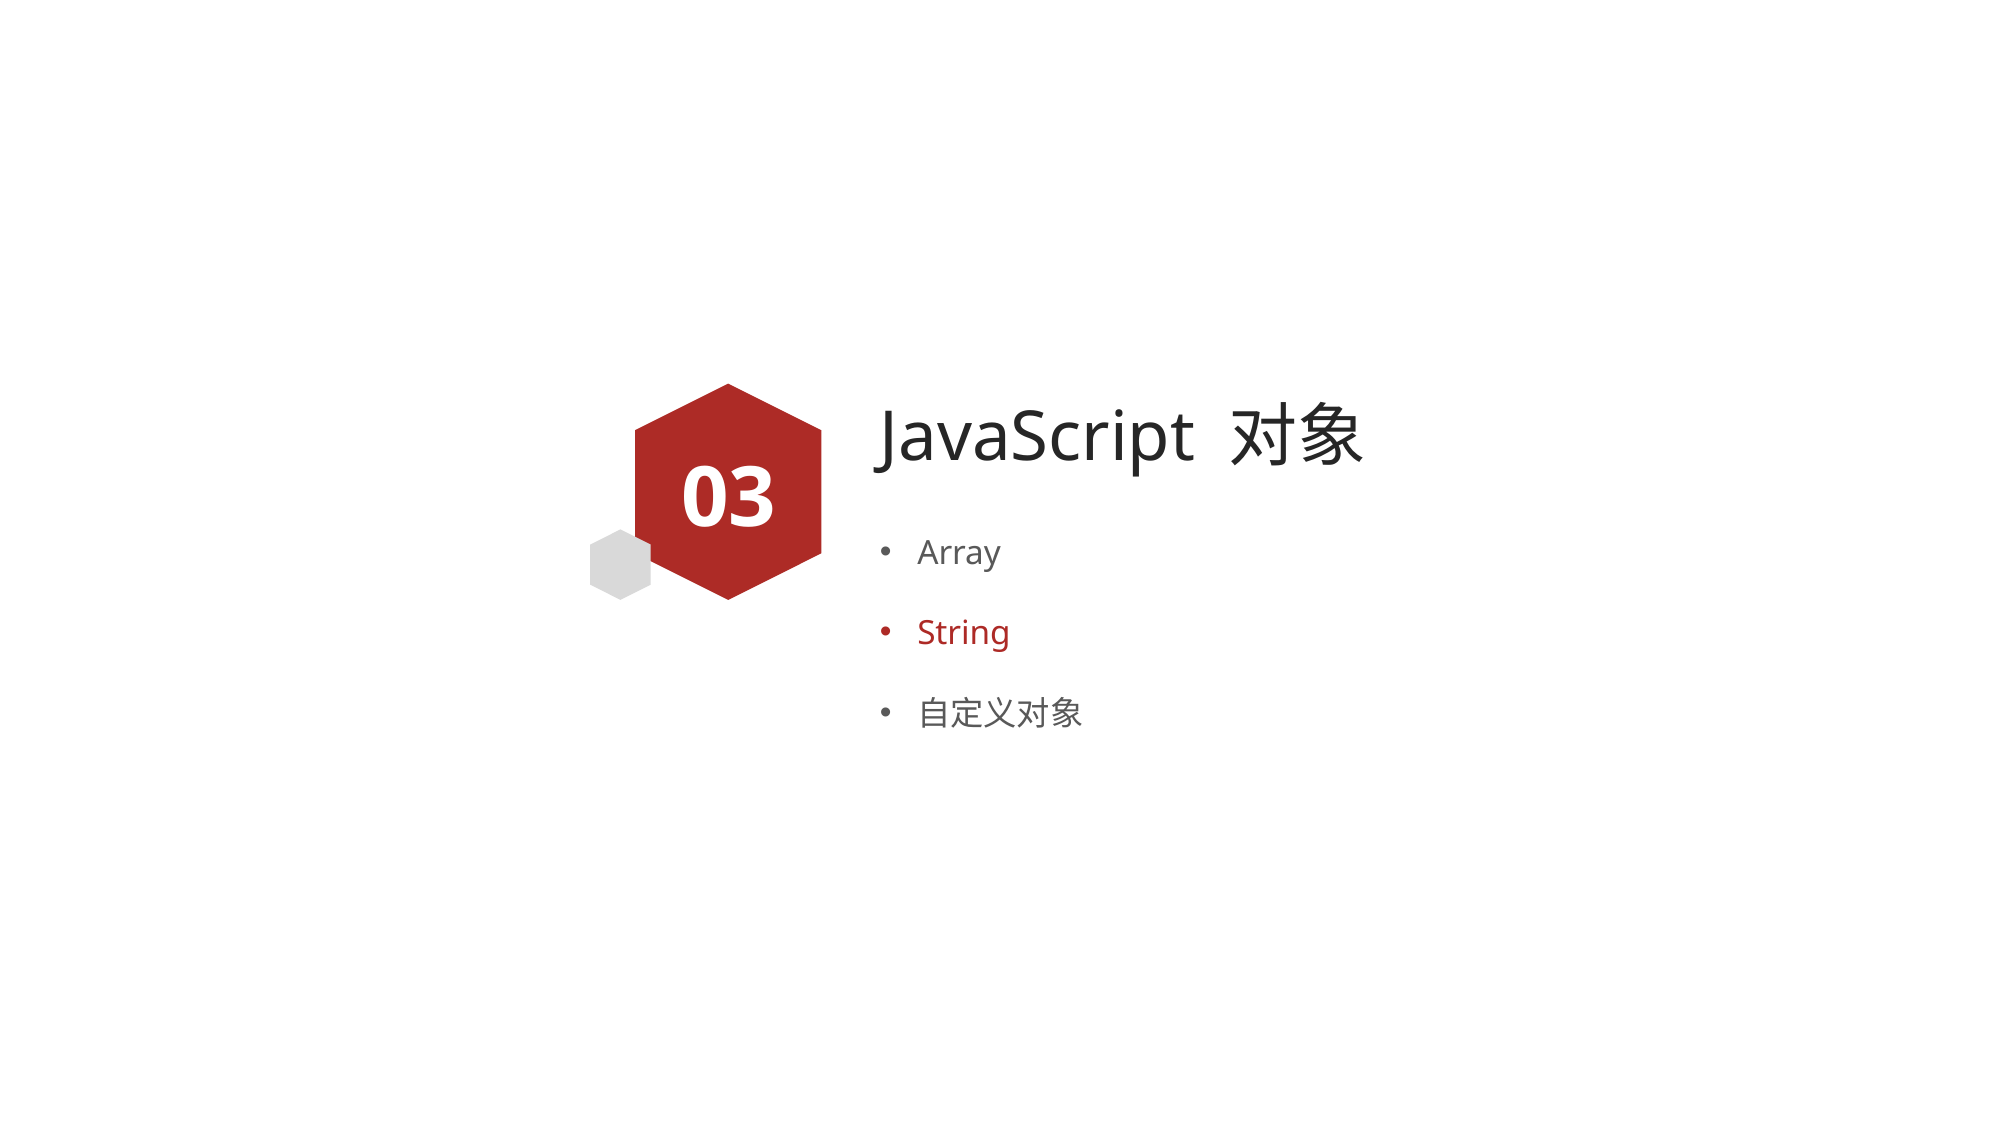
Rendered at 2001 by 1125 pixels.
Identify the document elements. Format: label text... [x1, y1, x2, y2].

title JavaScript 对象 [864, 393, 1834, 484]
list Array String 自定义对象 [864, 503, 1762, 820]
list 03 [636, 404, 822, 594]
